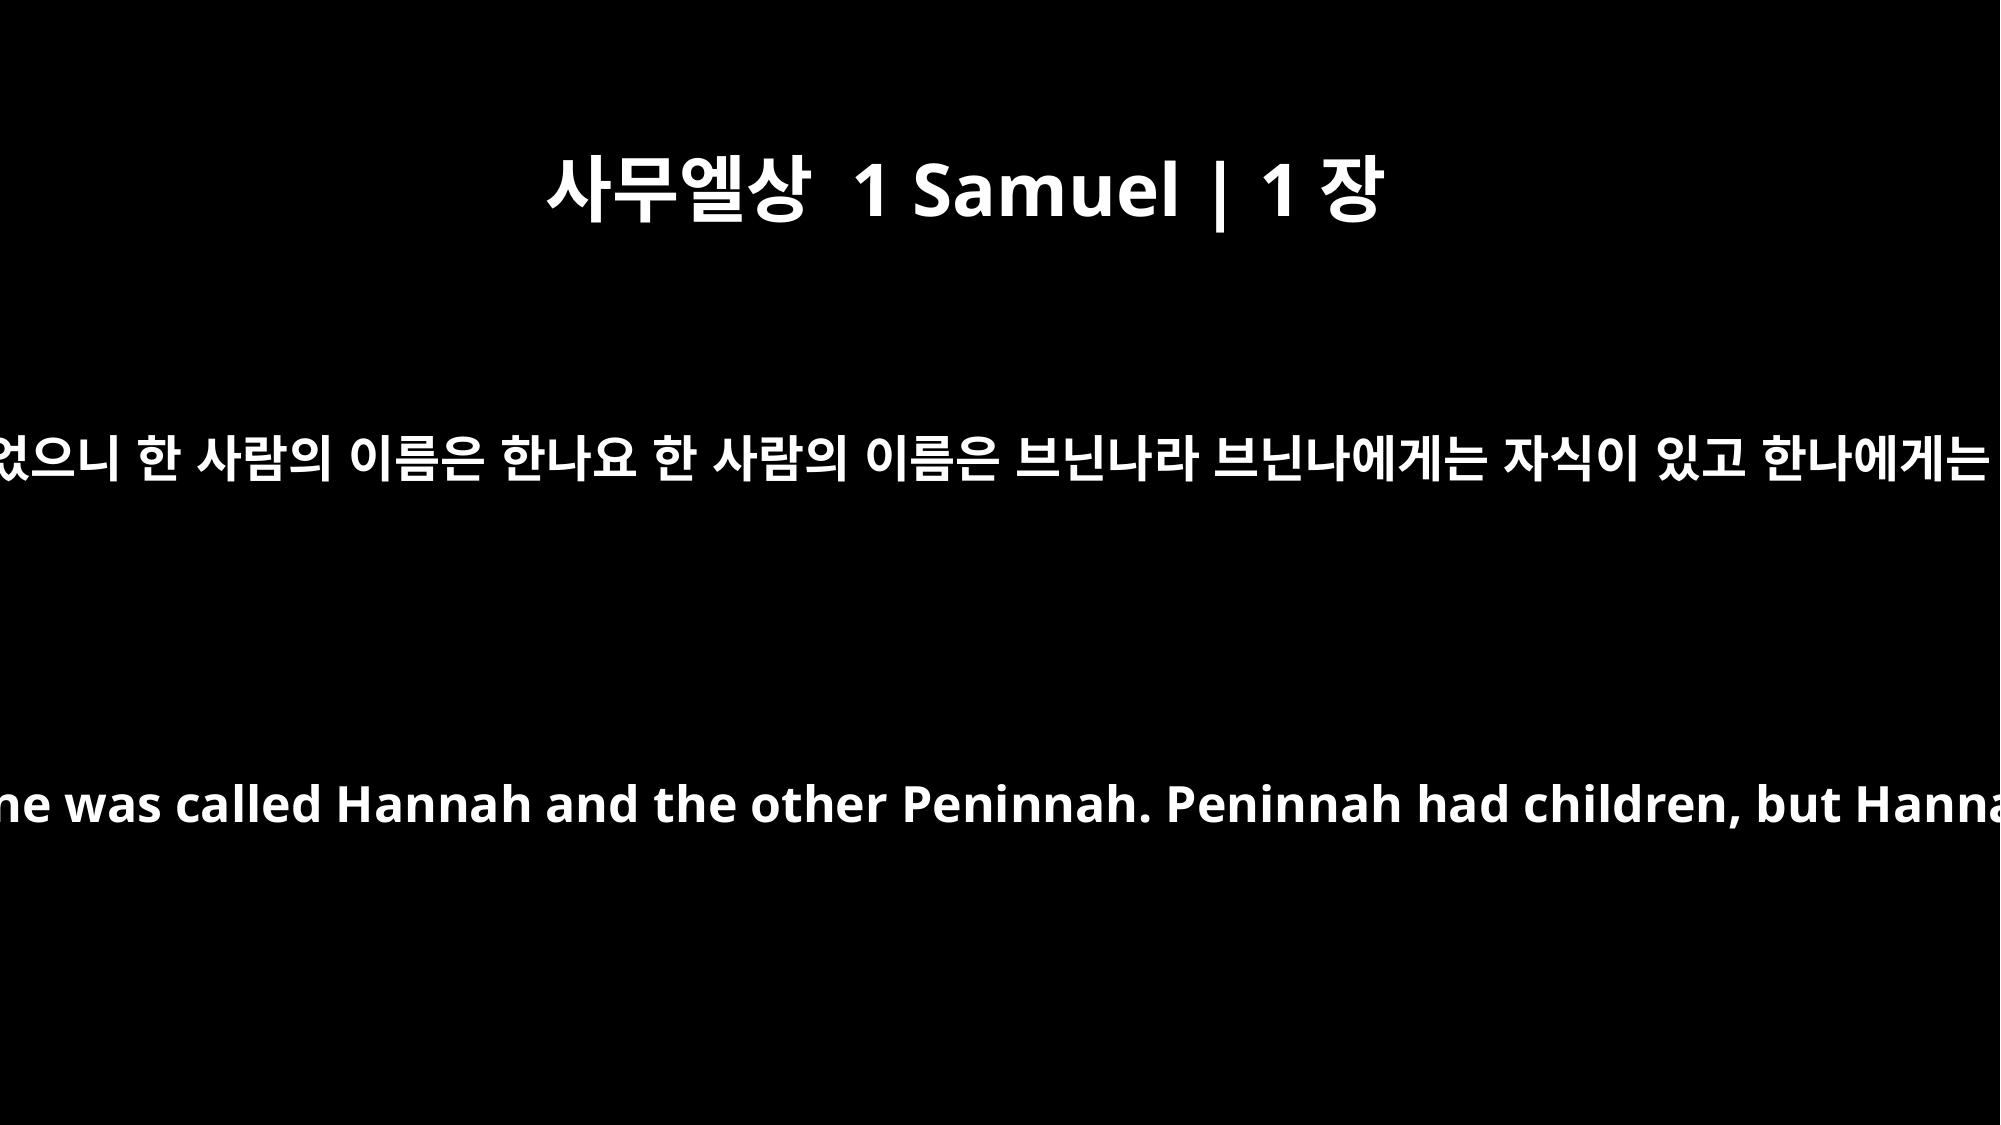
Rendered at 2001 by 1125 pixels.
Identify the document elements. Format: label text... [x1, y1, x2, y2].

text_box He had two wives; one was called Hannah and the other Peninnah. Peninnah had children, but Hannah had none. [0, 764, 2000, 840]
text_box 사무엘상 1 Samuel | 1장 [530, 136, 1402, 239]
text_box 2 그에게 두 아내가 있었으니 한 사람의 이름은 한나요 한 사람의 이름은 브닌나라 브닌나에게는 자식이 있고 한나에게는 자식이 없었더라 [0, 359, 2000, 495]
